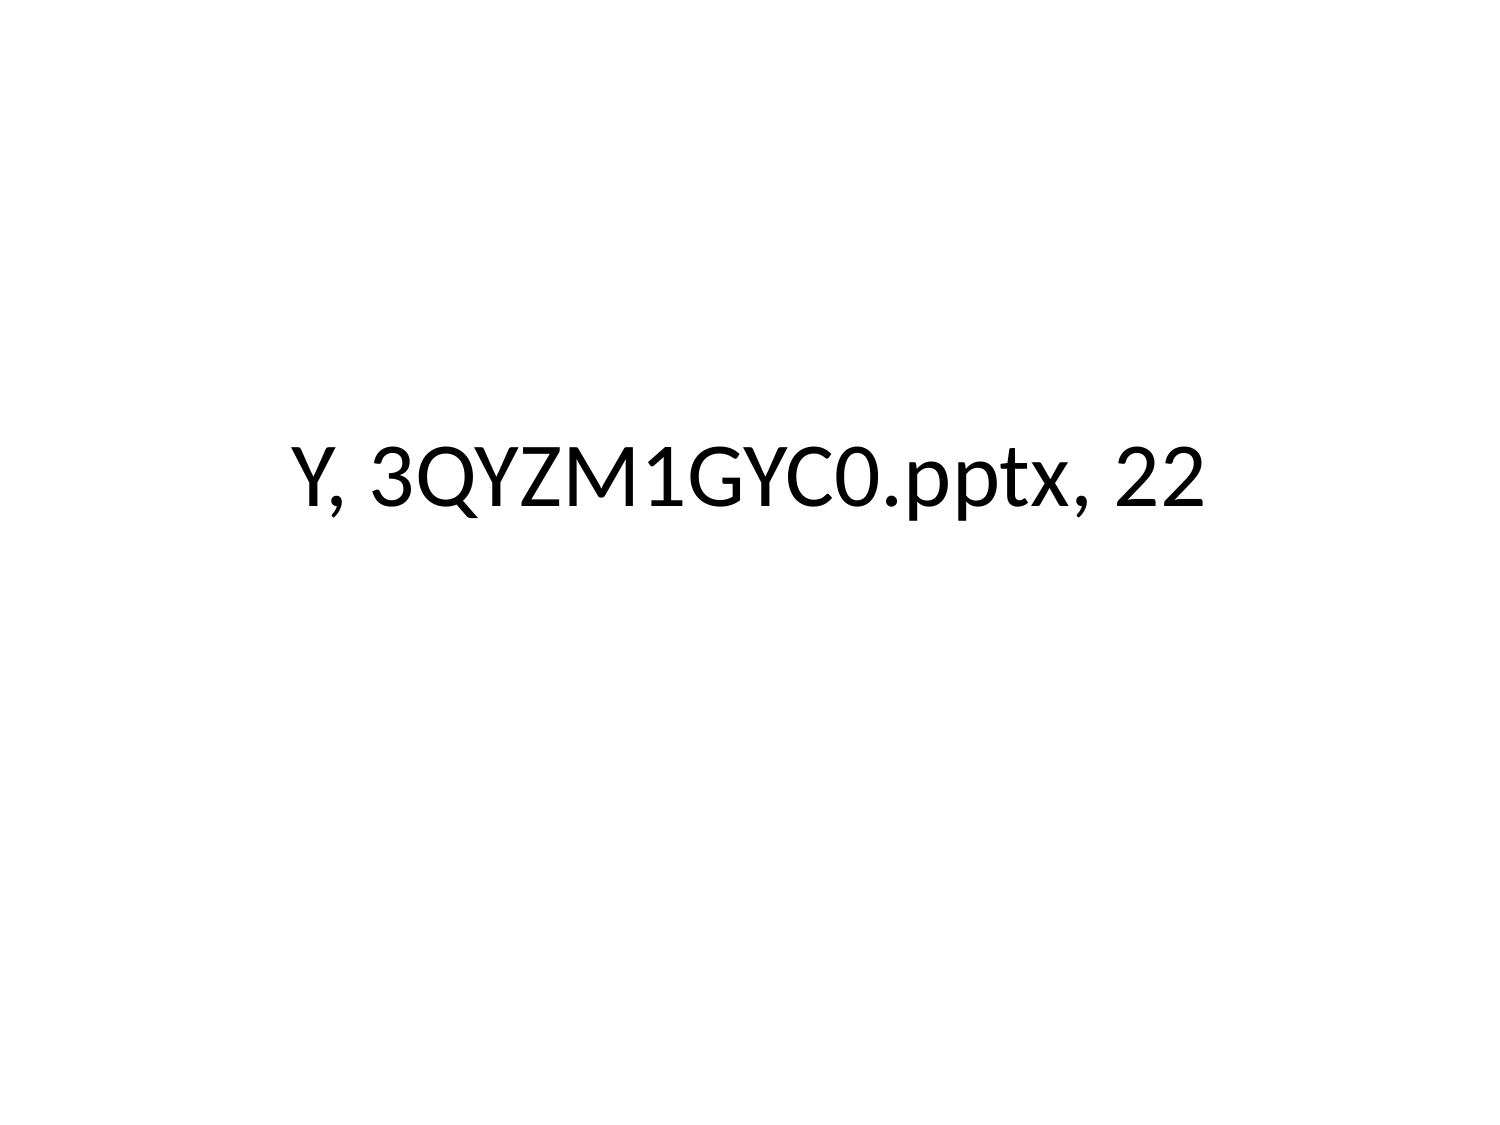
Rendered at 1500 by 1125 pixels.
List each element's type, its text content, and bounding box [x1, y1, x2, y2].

title Y, 3QYZM1GYC0.pptx, 22 [112, 349, 1388, 591]
